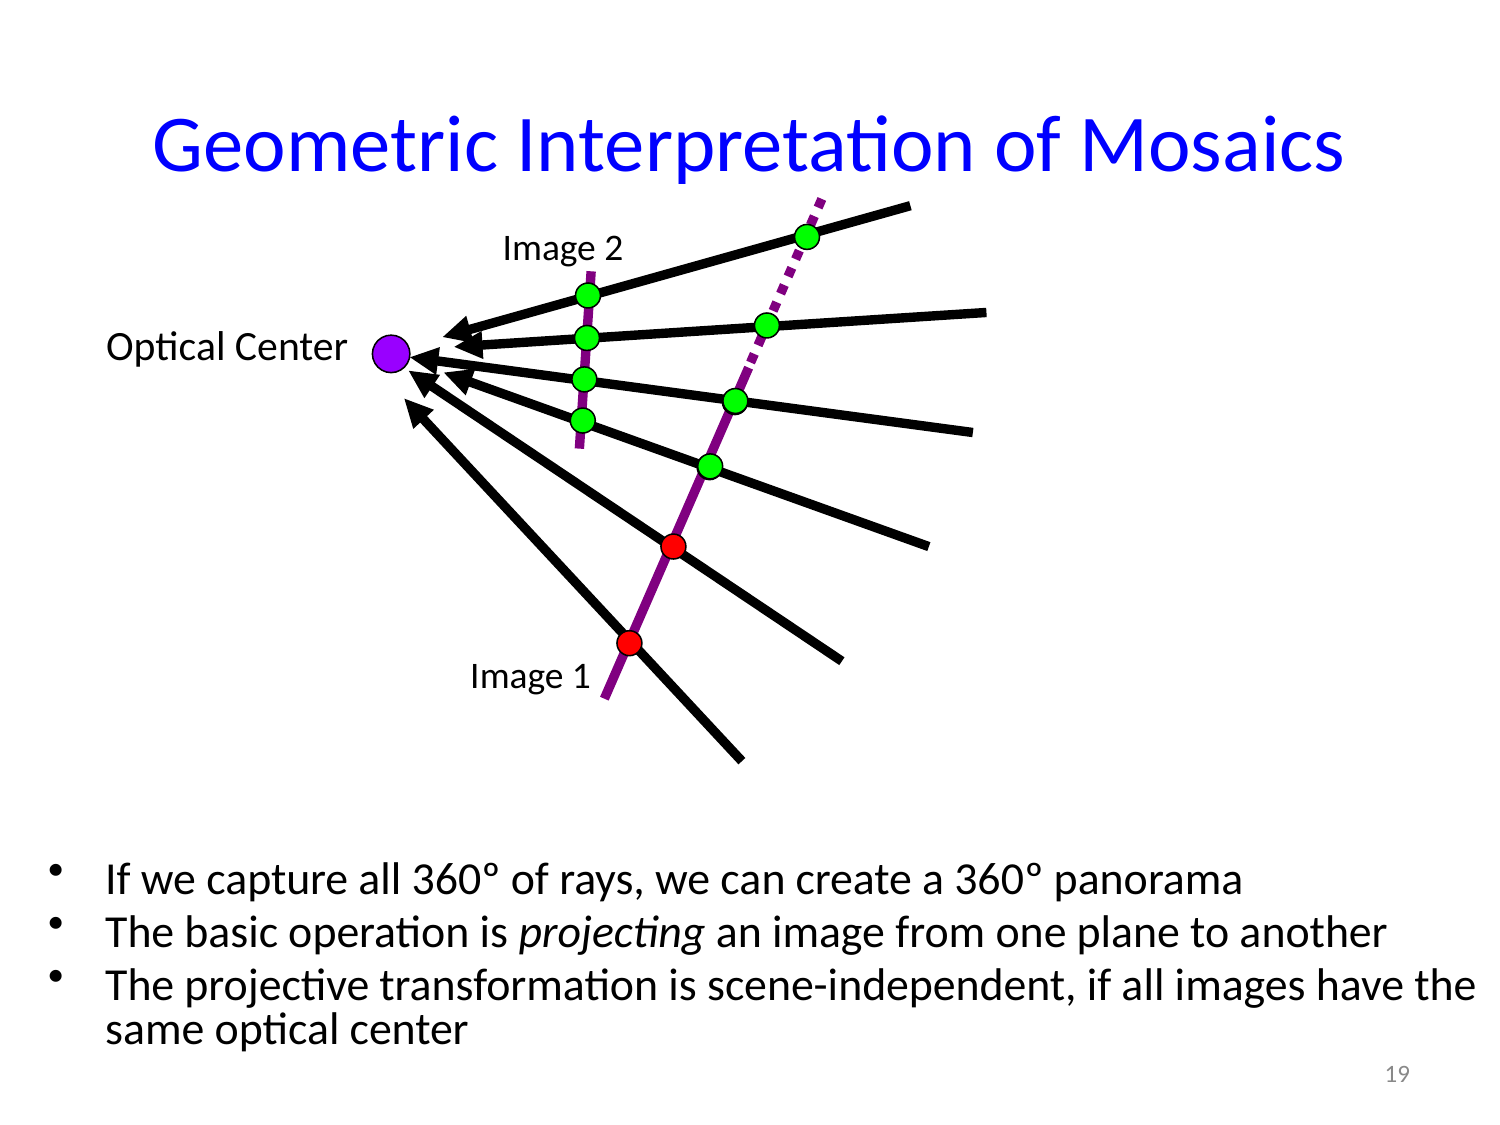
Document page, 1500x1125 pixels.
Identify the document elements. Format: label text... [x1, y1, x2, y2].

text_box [697, 388, 749, 480]
text_box Optical Center [91, 311, 364, 377]
list If we capture all 360º of rays, we can create a 360º panorama The basic operation is projecting an image from one plane to another The projective transformation is scene-independent, if all images have the same optical center [33, 851, 1494, 1125]
text_box [442, 302, 564, 340]
text_box [454, 339, 564, 353]
slide_number 19 [1074, 1042, 1425, 1103]
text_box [569, 271, 601, 449]
text_box [408, 370, 599, 499]
text_box [372, 335, 410, 373]
text_box [410, 352, 564, 378]
text_box Image 1 [455, 643, 601, 704]
text_box [443, 370, 564, 416]
title Geometric Interpretation of Mosaics [74, 44, 1426, 233]
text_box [604, 367, 749, 699]
text_box Image 2 [487, 215, 639, 276]
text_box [754, 224, 820, 339]
text_box [404, 398, 599, 608]
